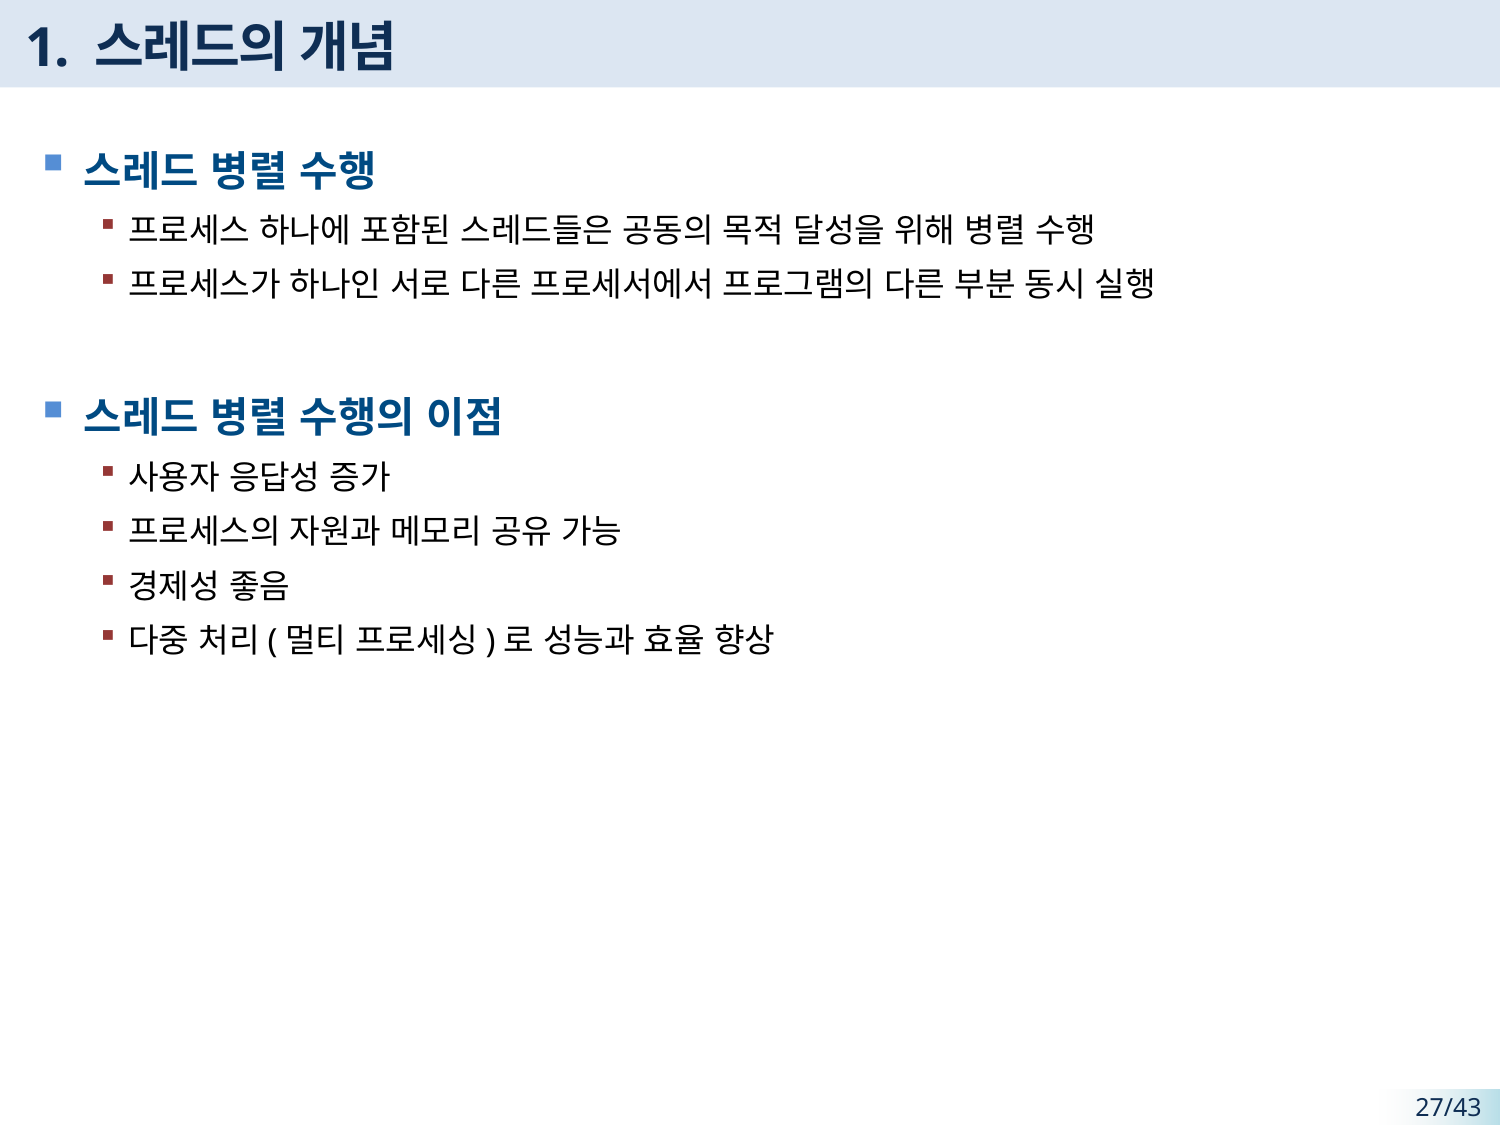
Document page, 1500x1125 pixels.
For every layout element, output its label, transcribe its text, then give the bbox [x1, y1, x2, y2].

list 스레드 병렬 수행 프로세스 하나에 포함된 스레드들은 공동의 목적 달성을 위해 병렬 수행 프로세스가 하나인 서로 다른 프로세서에서 프로그램의 다른 부분 동시 실행 스레드 병렬 수행의 이점 사용자 응답성 증가 프로세스의 자원과 메모리 공유 가능 경제성 좋음 다중 처리(멀티 프로세싱)로 성능과 효율 향상 [10, 126, 1481, 1057]
title 1. 스레드의 개념 [10, 5, 1467, 84]
